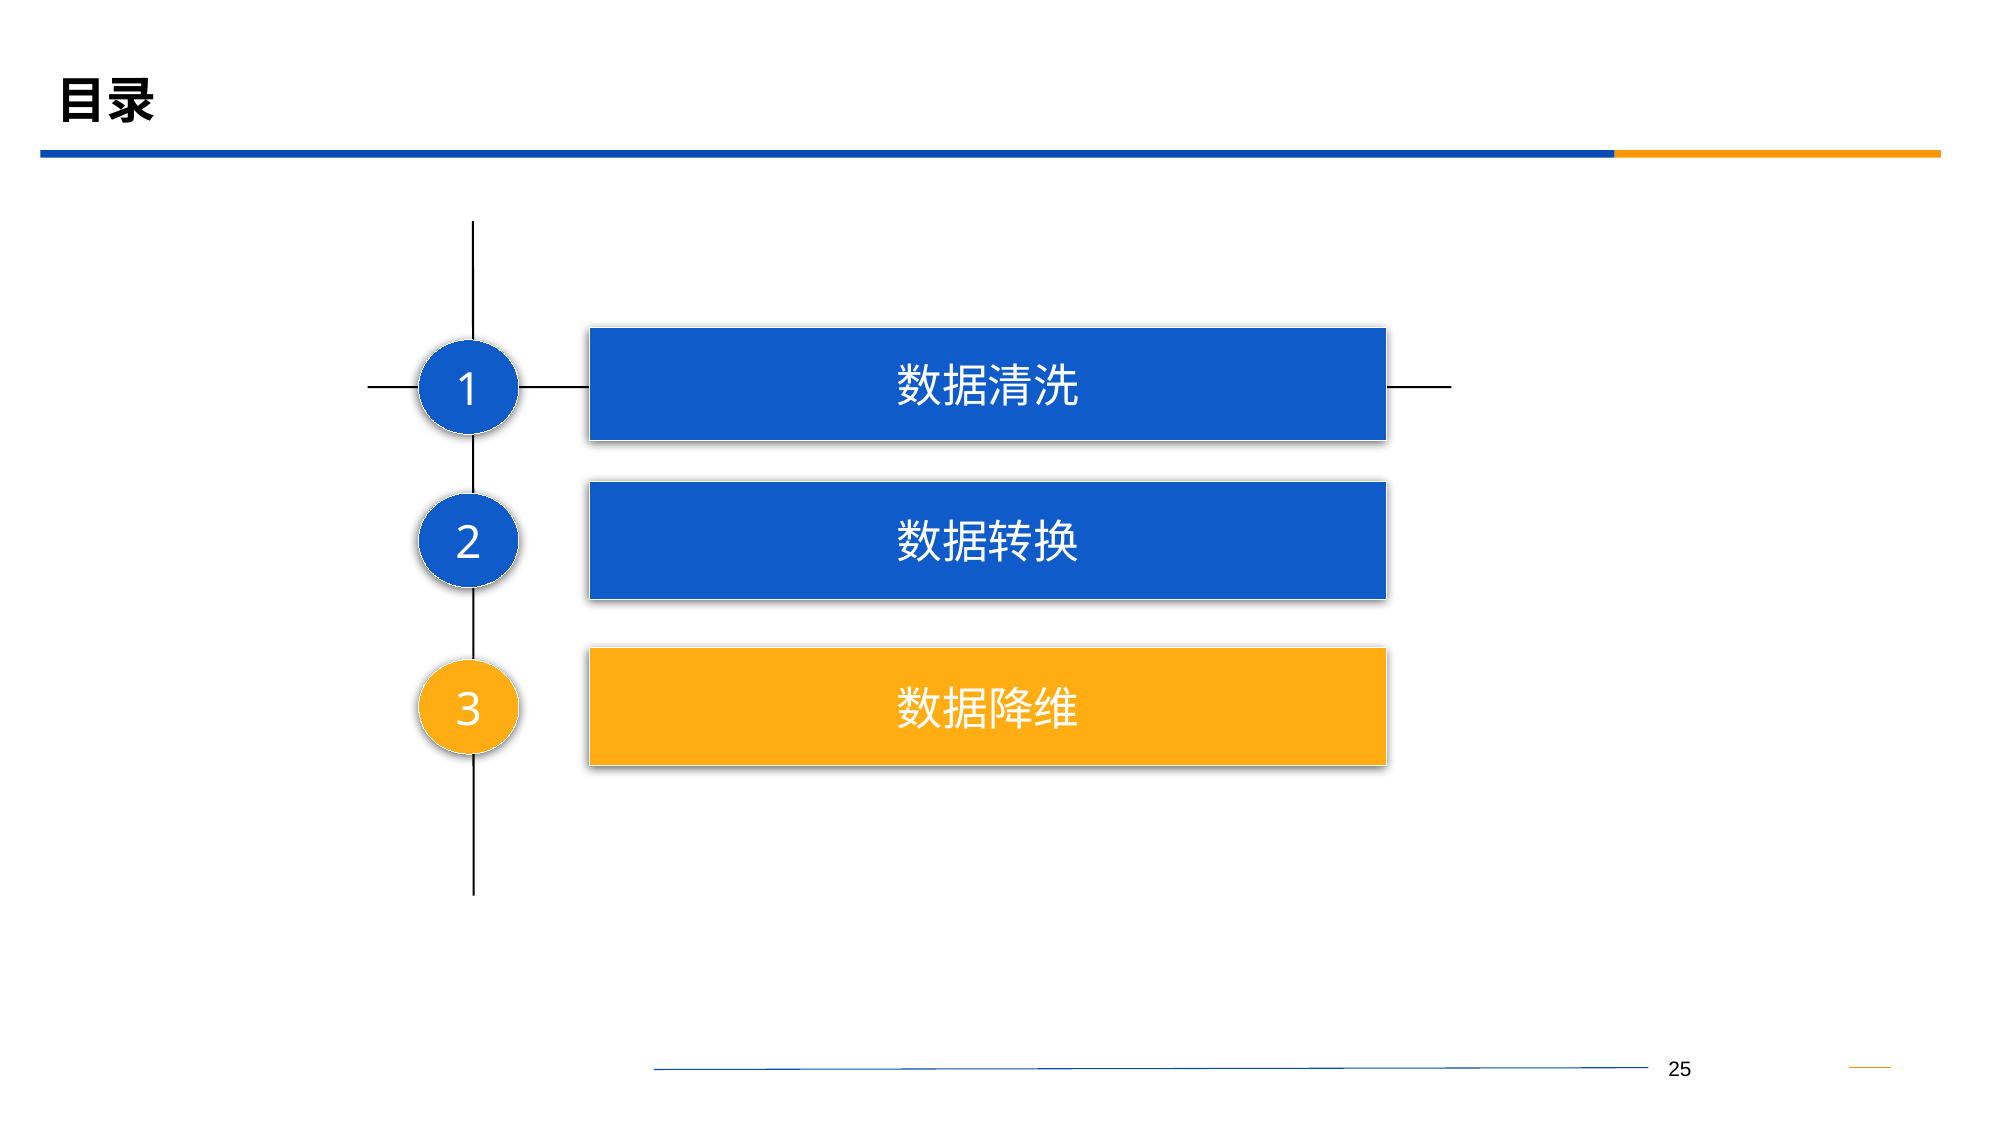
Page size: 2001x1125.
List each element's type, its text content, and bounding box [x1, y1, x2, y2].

text_box 3 [474, 659, 519, 754]
text_box 1 [474, 340, 519, 434]
title 目录 [41, 58, 1842, 146]
text_box 3 [418, 659, 472, 755]
text_box 2 [474, 493, 519, 588]
text_box 数据降维 [589, 647, 1387, 766]
text_box 2 [418, 493, 472, 588]
text_box 数据清洗 [589, 327, 1387, 441]
text_box 数据转换 [589, 481, 1387, 600]
text_box 1 [418, 339, 472, 435]
